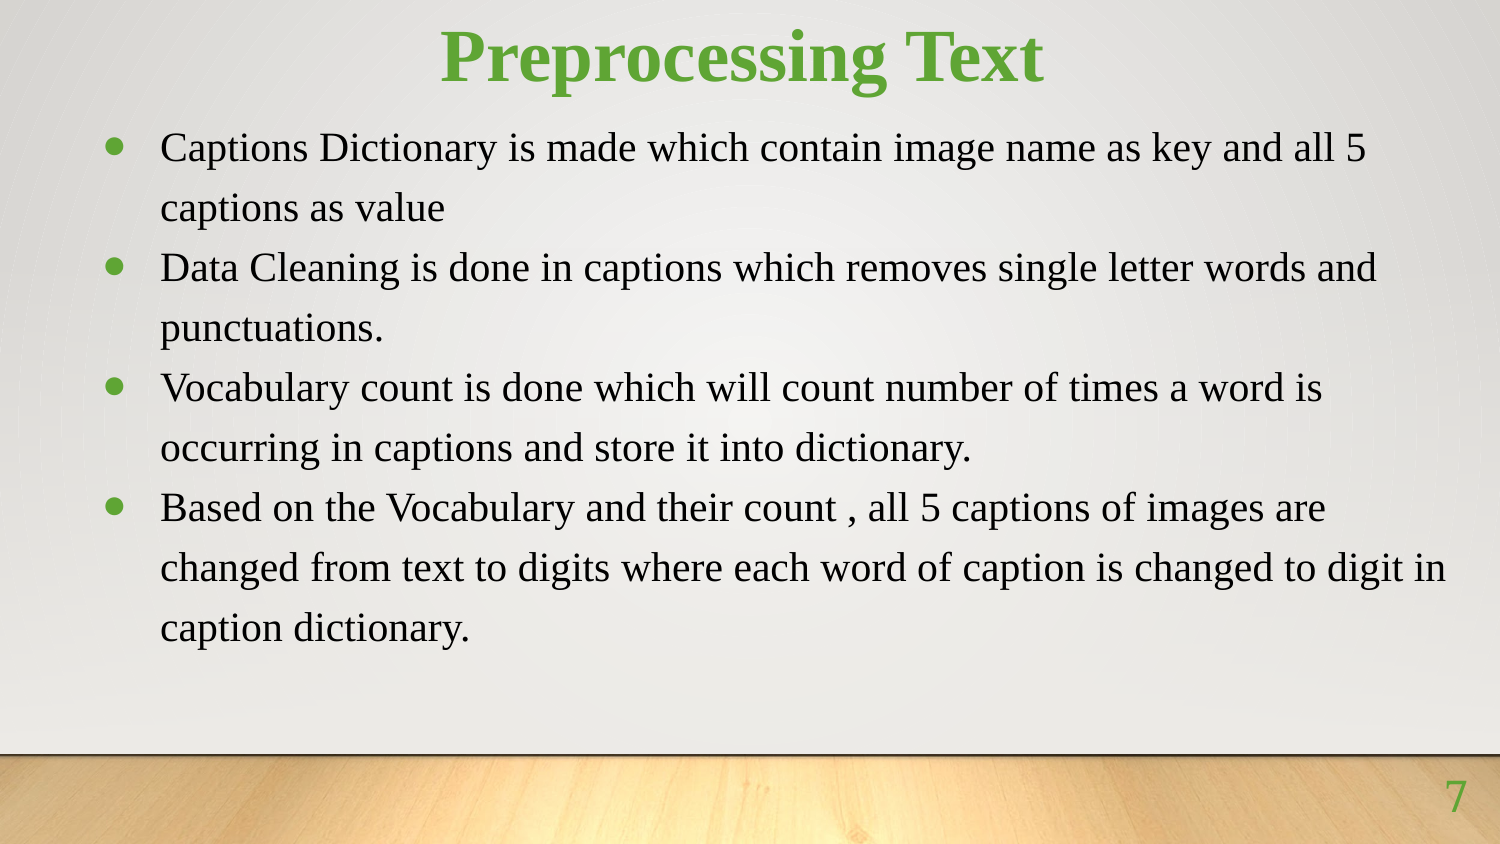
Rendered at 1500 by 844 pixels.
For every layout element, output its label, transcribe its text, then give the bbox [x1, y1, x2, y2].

title Preprocessing Text [117, 0, 1368, 98]
picture [0, 754, 1500, 844]
list Captions Dictionary is made which contain image name as key and all 5 captions as value Data Cleaning is done in captions which removes single letter words and punctuations. Vocabulary count is done which will count number of times a word is occurring in captions and store it into dictionary. Based on the Vocabulary and their count , all 5 captions of images are changed from text to digits where each word of caption is changed to digit in caption dictionary. [85, 110, 1469, 728]
slide_number ‹#› [1402, 766, 1469, 832]
